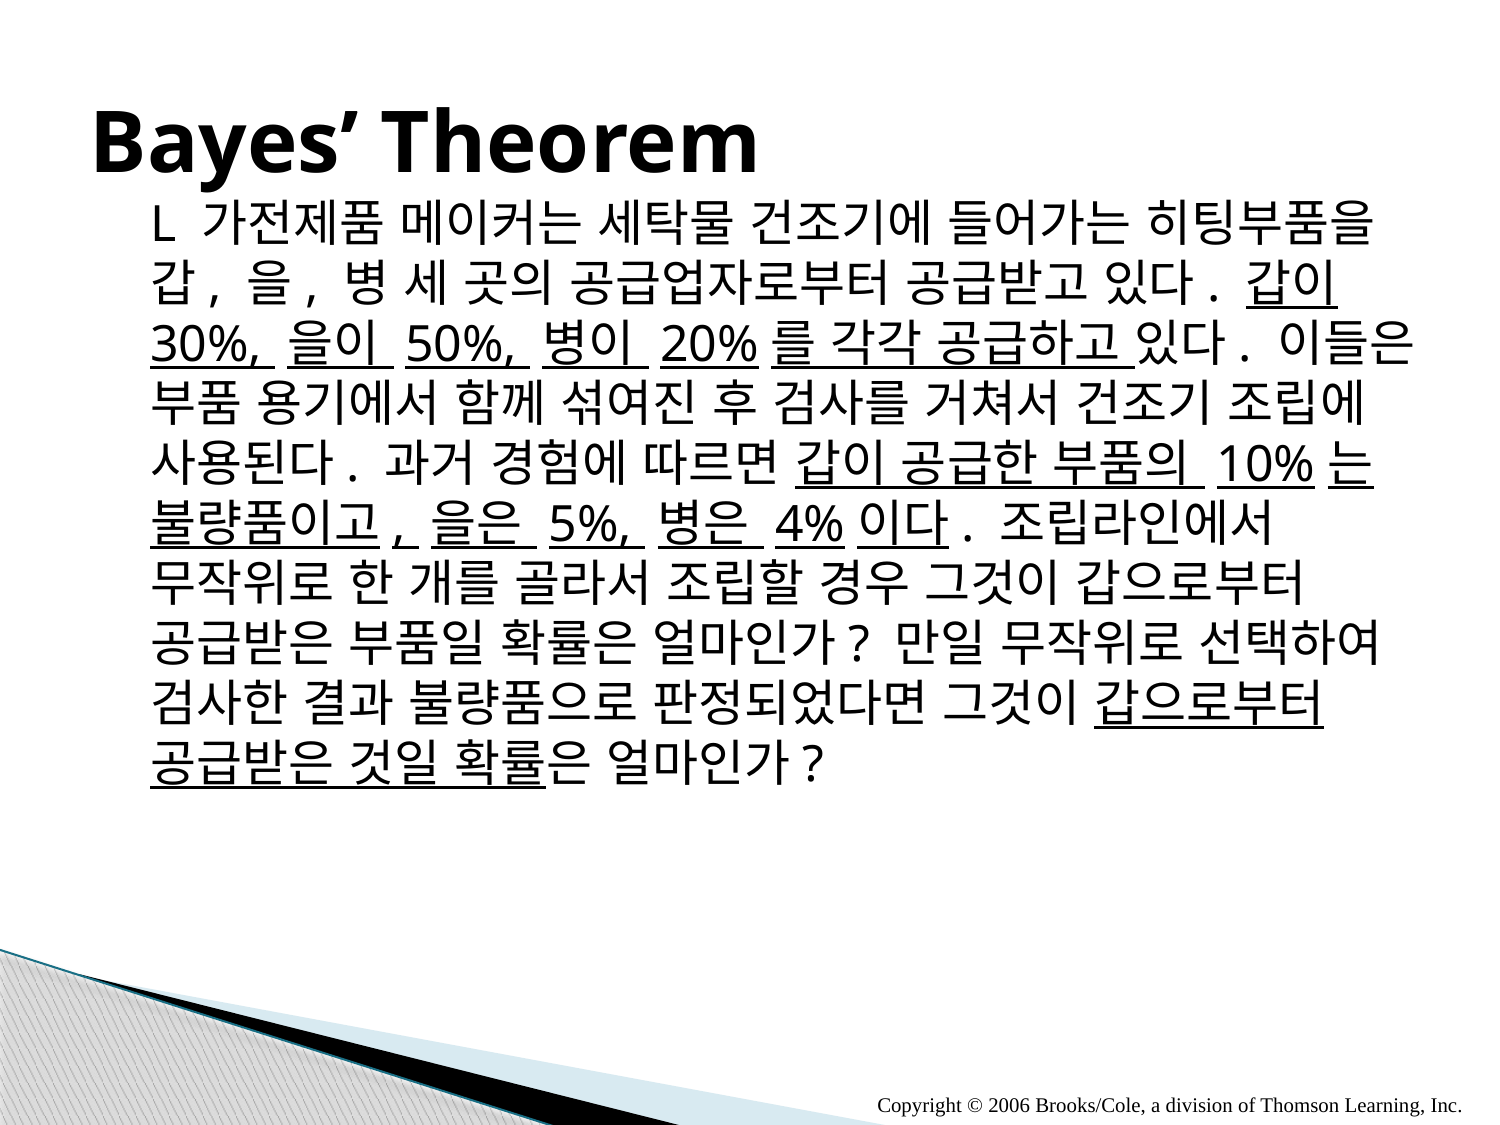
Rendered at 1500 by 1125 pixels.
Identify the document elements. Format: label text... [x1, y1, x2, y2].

text_box [50, 196, 1500, 1072]
title Bayes’ Theorem [75, 45, 1425, 196]
text_box L 가전제품 메이커는 세탁물 건조기에 들어가는 히팅부품을 갑, 을, 병 세 곳의 공급업자로부터 공급받고 있다. 갑이 30%, 을이 50%, 병이 20%를 각각 공급하고 있다. 이들은 부품 용기에서 함께 섞여진 후 검사를 거쳐서 건조기 조립에 사용된다. 과거 경험에 따르면 갑이 공급한 부품의 10%는 불량품이고, 을은 5%, 병은 4%이다. 조립라인에서 무작위로 한 개를 골라서 조립할 경우 그것이 갑으로부터 공급받은 부품일 확률은 얼마인가? 만일 무작위로 선택하여 검사한 결과 불량품으로 판정되었다면 그것이 갑으로부터 공급받은 것일 확률은 얼마인가? [135, 184, 1436, 800]
